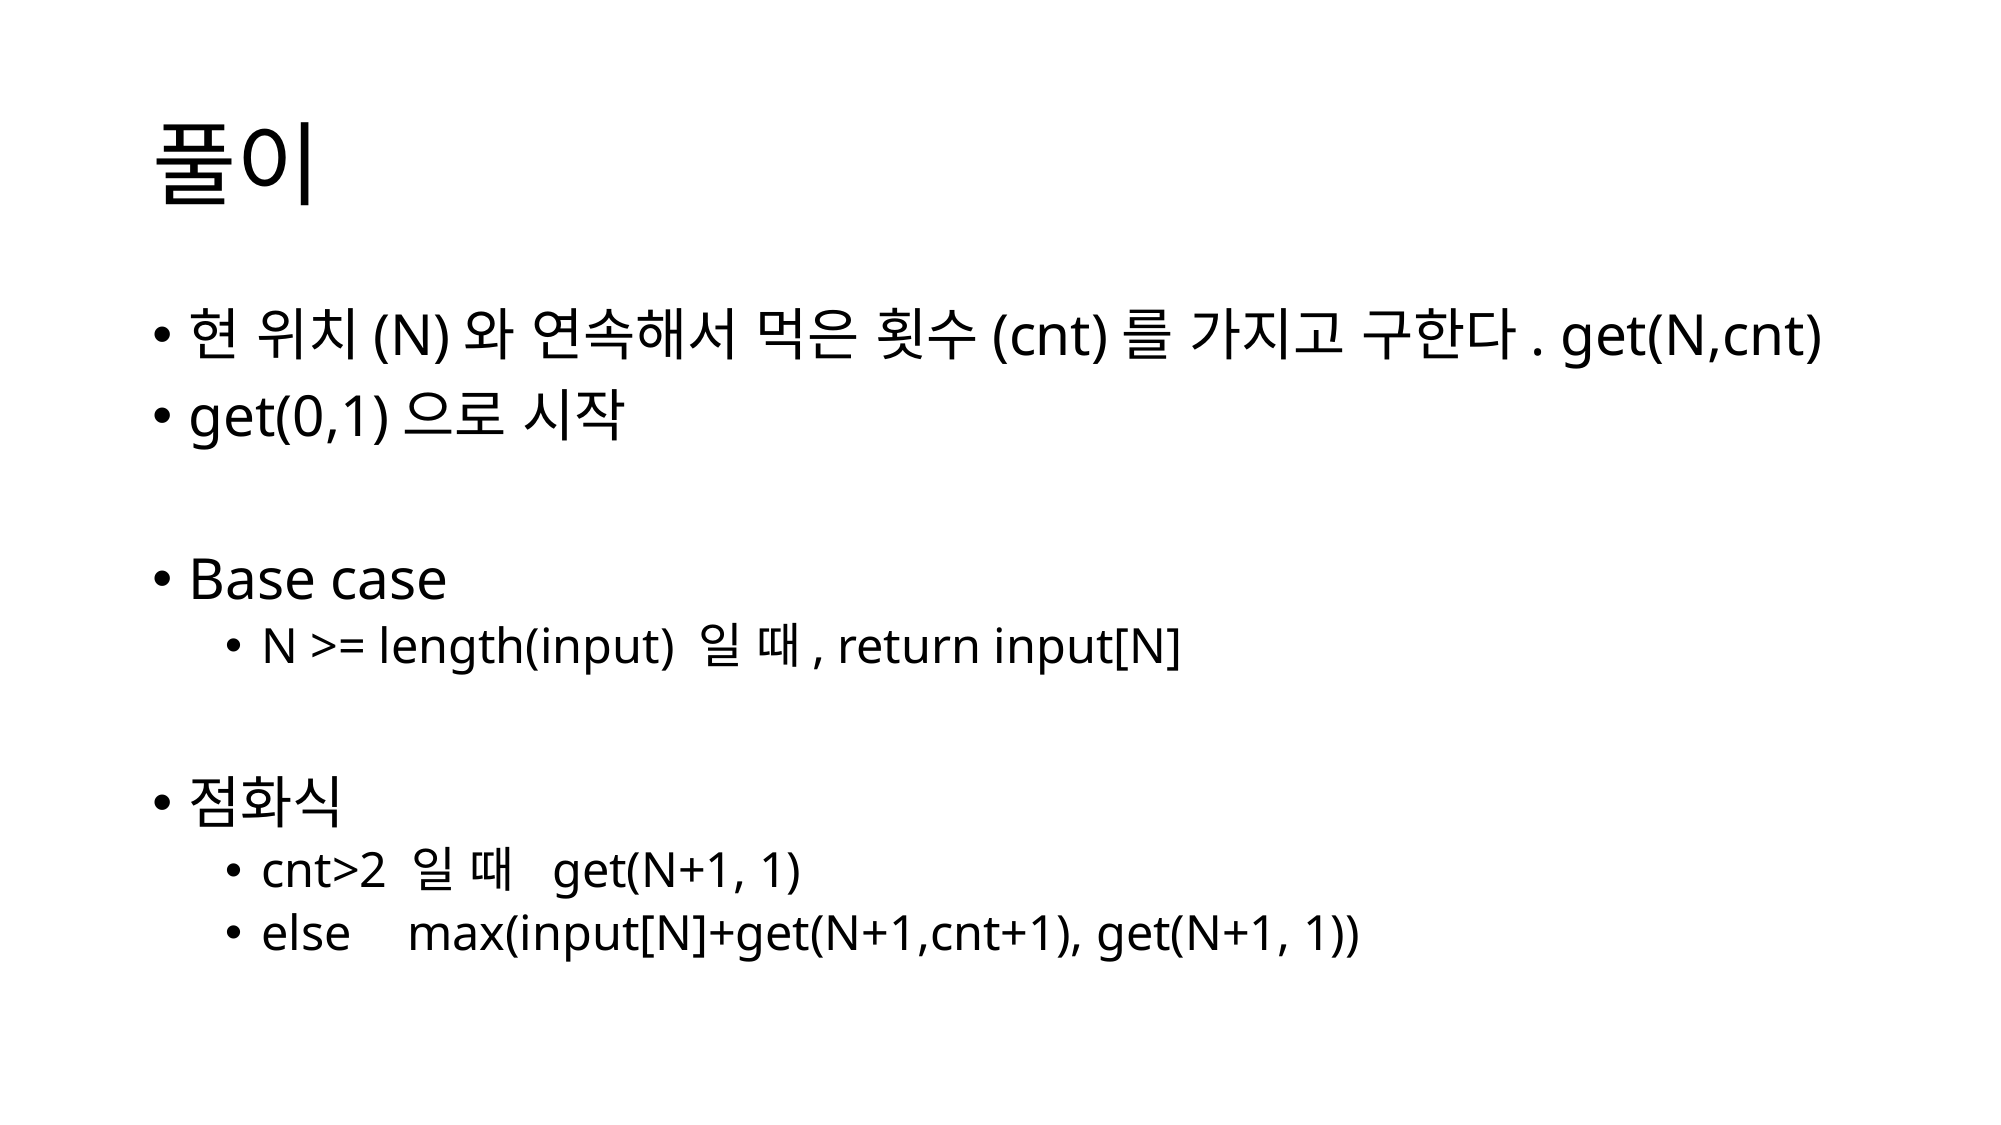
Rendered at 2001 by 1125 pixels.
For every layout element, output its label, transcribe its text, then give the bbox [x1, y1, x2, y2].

title 풀이 [137, 59, 1863, 278]
list 현 위치(N)와 연속해서 먹은 횟수(cnt)를 가지고 구한다. get(N,cnt) get(0,1)으로 시작 Base case N >= length(input) 일 때, return input[N] 점화식 cnt>2 일 때 get(N+1, 1) else max(input[N]+get(N+1,cnt+1), get(N+1, 1)) [137, 299, 1863, 1014]
